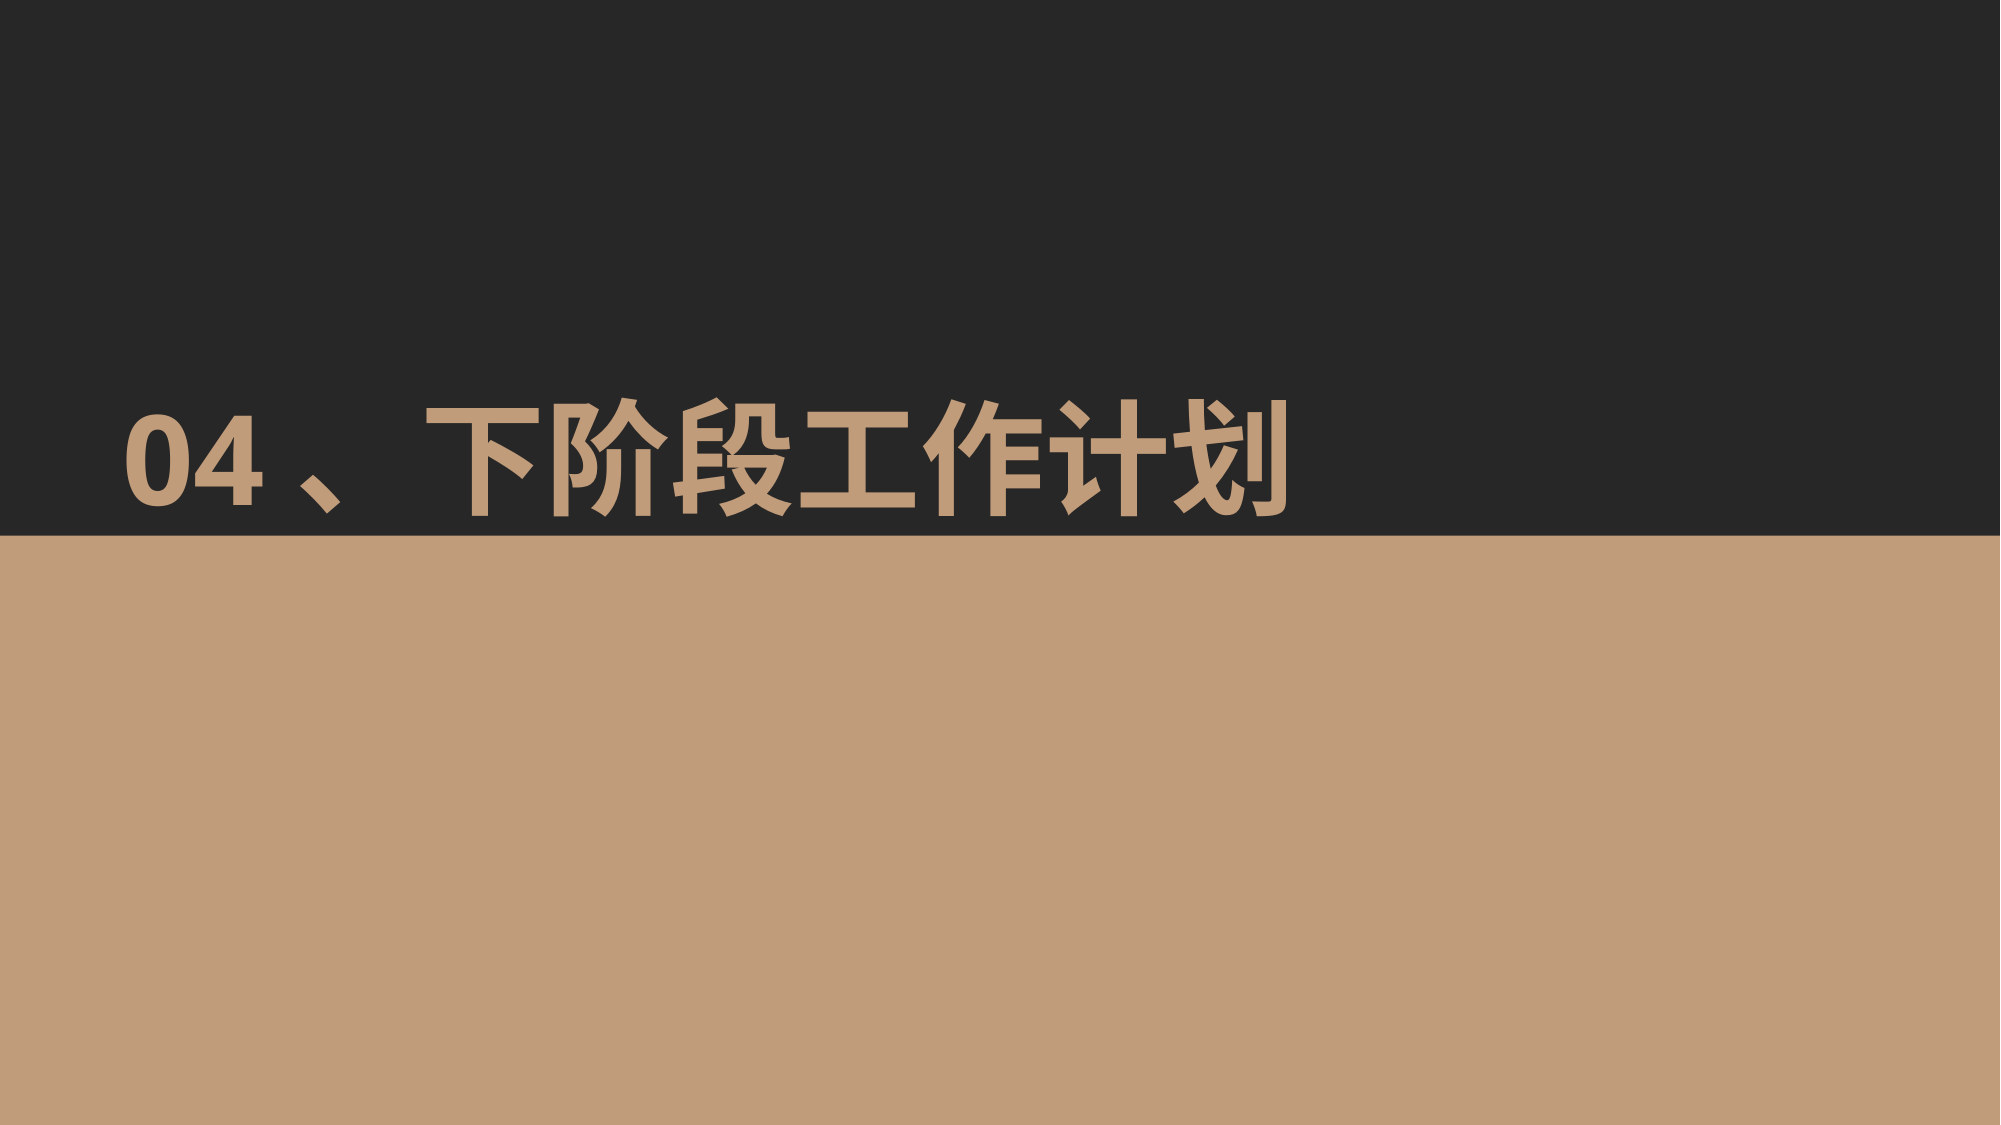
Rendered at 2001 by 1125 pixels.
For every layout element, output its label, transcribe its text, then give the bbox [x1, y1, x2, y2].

text_box 04、下阶段工作计划 [107, 297, 1500, 538]
text_box [0, 535, 2000, 1125]
